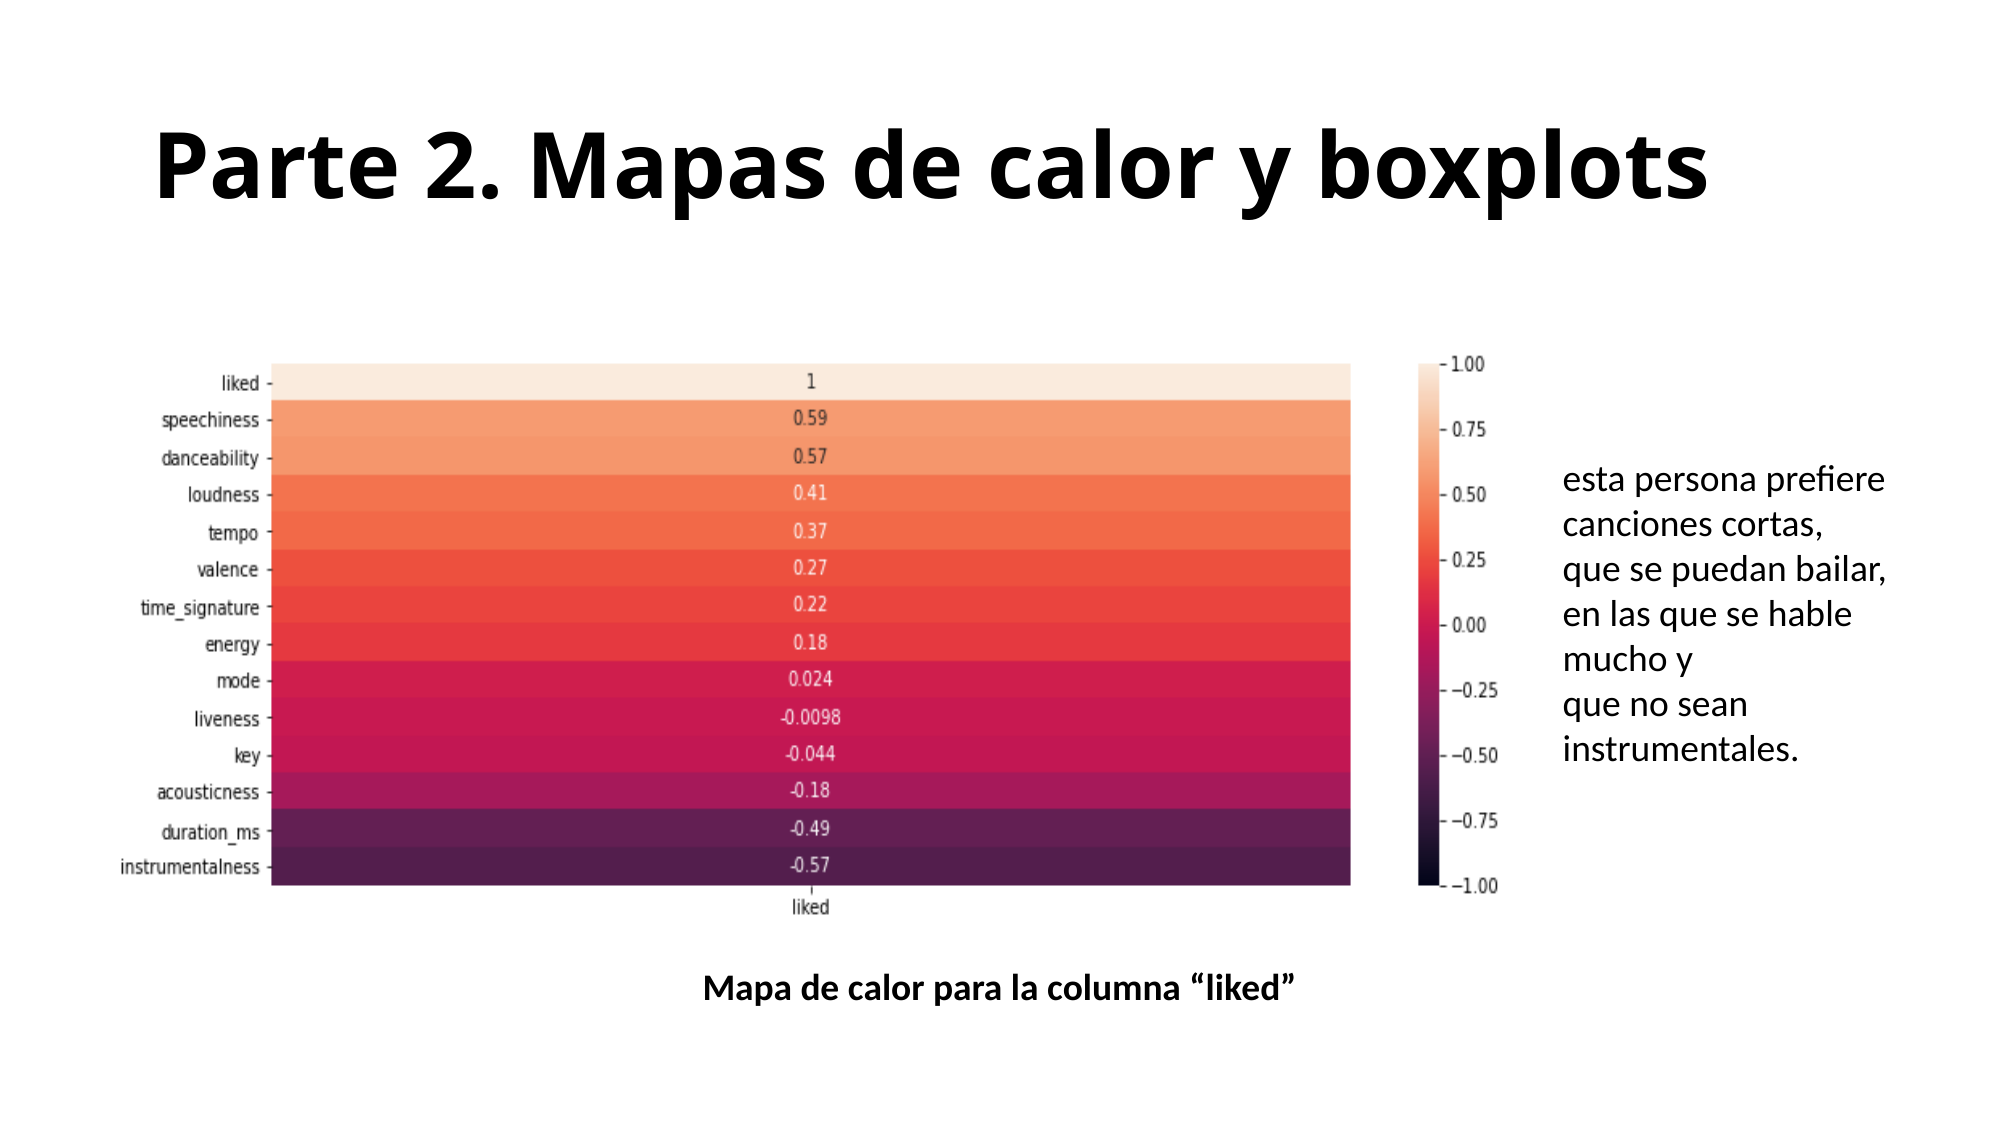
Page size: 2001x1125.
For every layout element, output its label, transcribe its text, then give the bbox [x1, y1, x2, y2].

text_box esta persona prefiere canciones cortas, que se puedan bailar, en las que se hable mucho y que no sean instrumentales. [1547, 446, 1977, 777]
picture [109, 343, 1512, 932]
title Parte 2. Mapas de calor y boxplots [137, 59, 1863, 278]
text_box Mapa de calor para la columna “liked” [687, 955, 1313, 1106]
